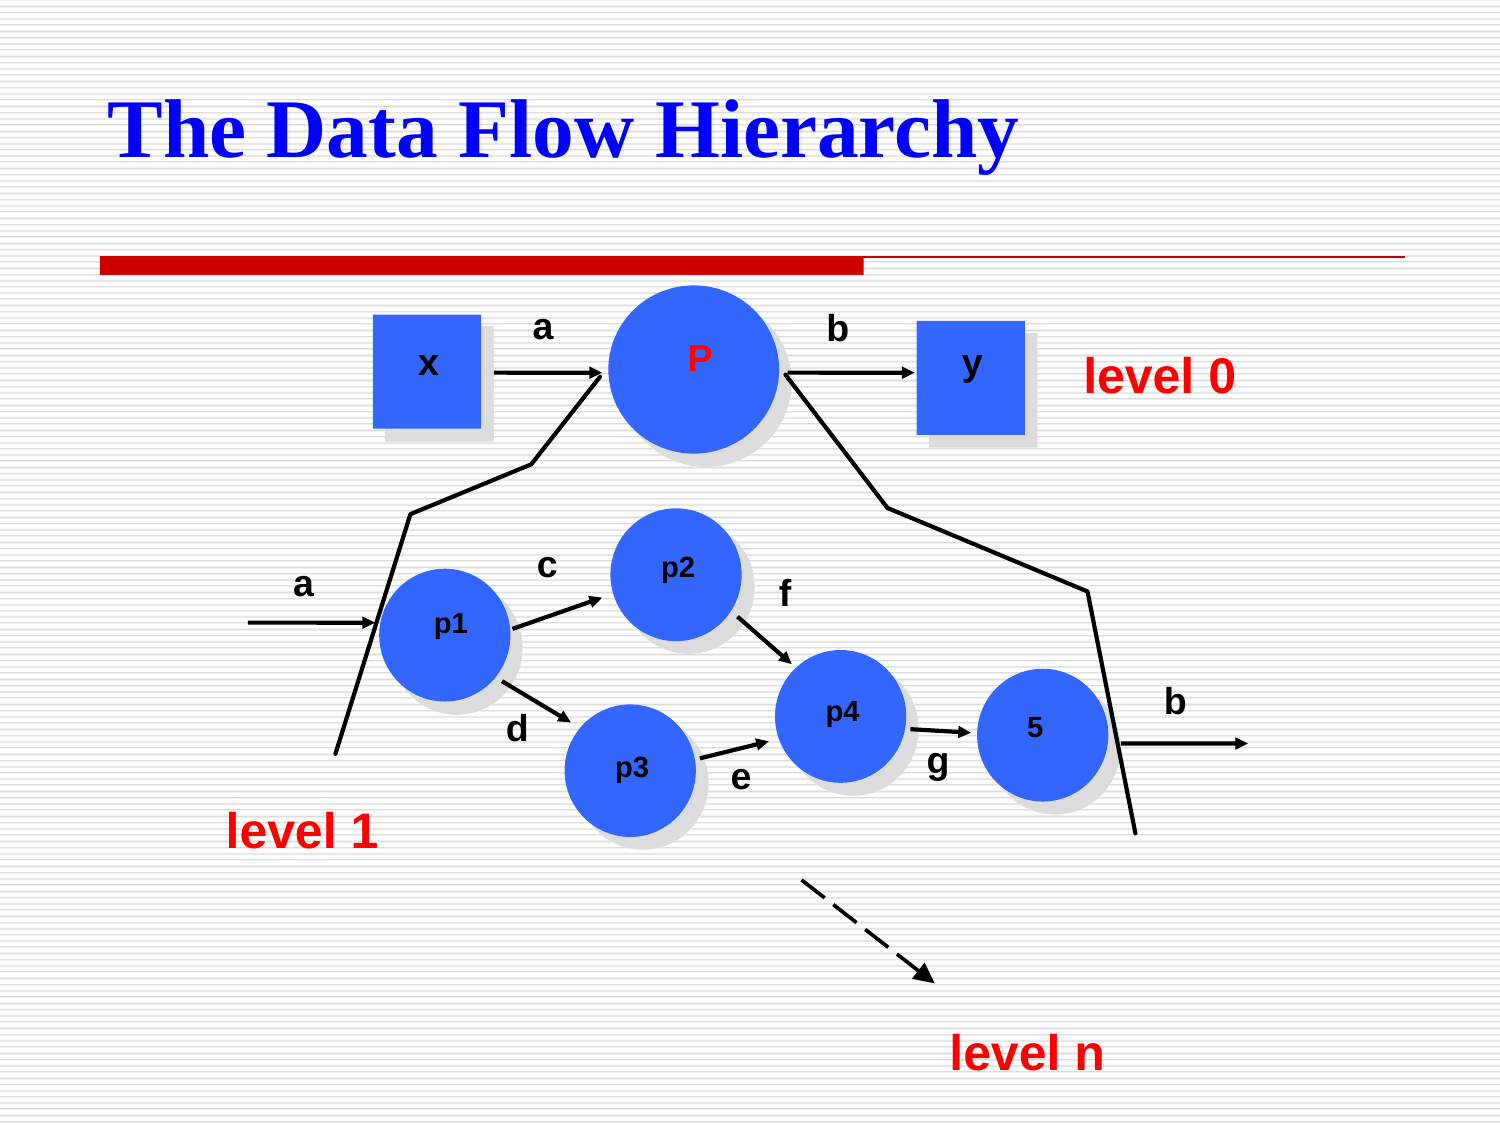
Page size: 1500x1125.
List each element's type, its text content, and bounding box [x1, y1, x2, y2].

text_box level n [934, 1012, 1120, 1088]
text_box p4 [810, 684, 875, 734]
text_box P [672, 326, 728, 386]
text_box [392, 571, 511, 702]
text_box [564, 704, 696, 837]
text_box e [715, 744, 767, 805]
text_box 5 [1012, 701, 1059, 751]
text_box p2 [646, 540, 710, 591]
text_box p1 [419, 597, 483, 647]
text_box [755, 738, 769, 744]
text_box [787, 366, 915, 379]
text_box [608, 285, 780, 454]
text_box y [946, 330, 998, 390]
text_box [737, 616, 792, 665]
text_box b [1149, 669, 1203, 730]
title The Data Flow Hierarchy [92, 67, 1239, 180]
text_box [774, 650, 907, 783]
text_box [1120, 737, 1248, 750]
text_box [512, 595, 603, 629]
text_box a [517, 294, 569, 355]
text_box [335, 376, 601, 754]
text_box g [911, 728, 965, 788]
picture [0, 0, 1500, 1125]
text_box a [278, 551, 329, 611]
text_box level 0 [1068, 336, 1319, 412]
text_box [372, 314, 482, 429]
text_box [977, 675, 1093, 802]
text_box [965, 729, 971, 736]
text_box [916, 320, 1025, 435]
text_box p3 [600, 740, 665, 791]
text_box x [403, 330, 454, 390]
text_box f [764, 561, 807, 622]
text_box [610, 508, 742, 642]
text_box [785, 374, 1136, 834]
text_box [494, 366, 603, 379]
text_box [911, 962, 935, 984]
text_box c [521, 532, 573, 592]
text_box b [811, 297, 865, 357]
text_box level 1 [210, 791, 394, 866]
text_box [247, 616, 376, 629]
text_box [544, 706, 571, 723]
text_box d [490, 696, 544, 757]
